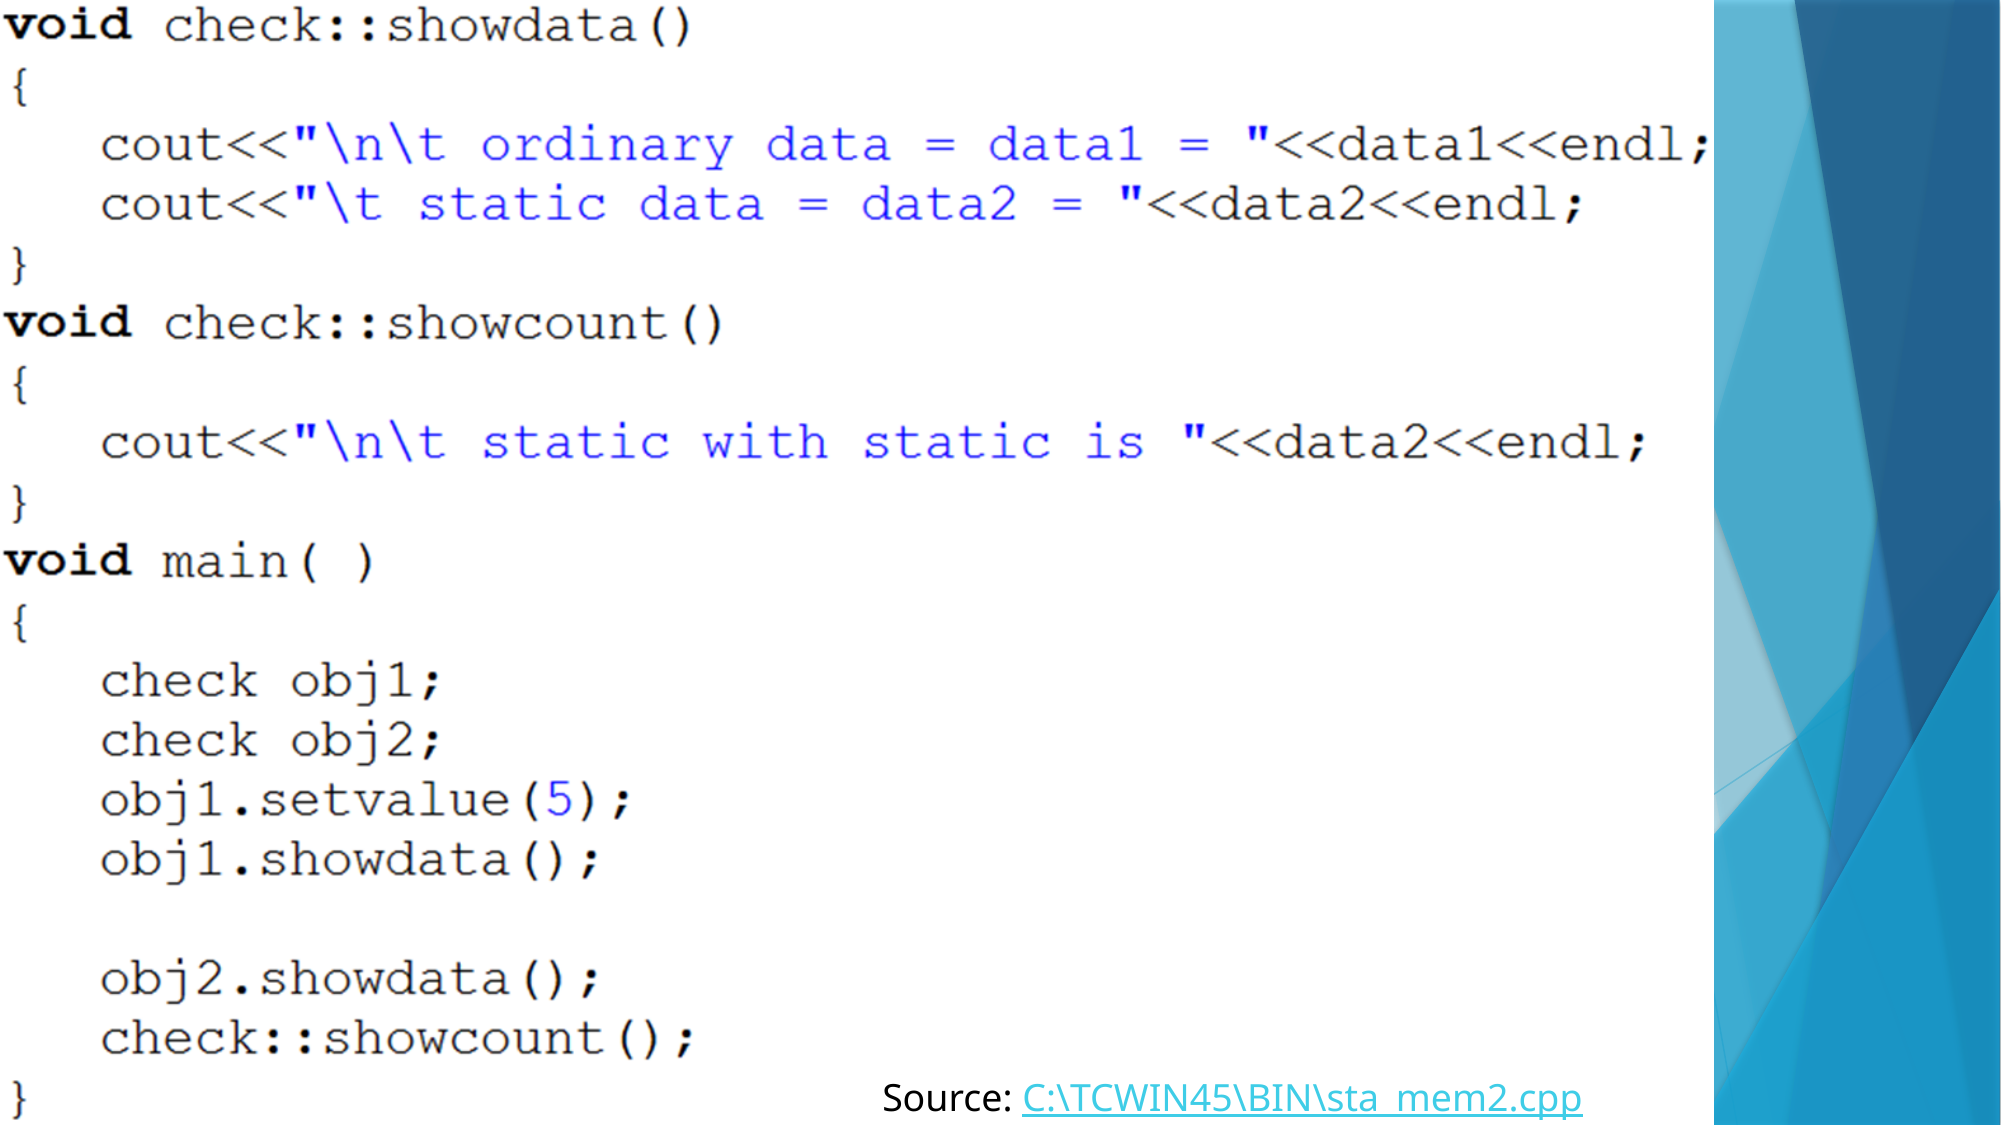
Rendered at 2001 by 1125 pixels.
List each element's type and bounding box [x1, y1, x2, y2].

picture [0, 0, 1715, 1125]
